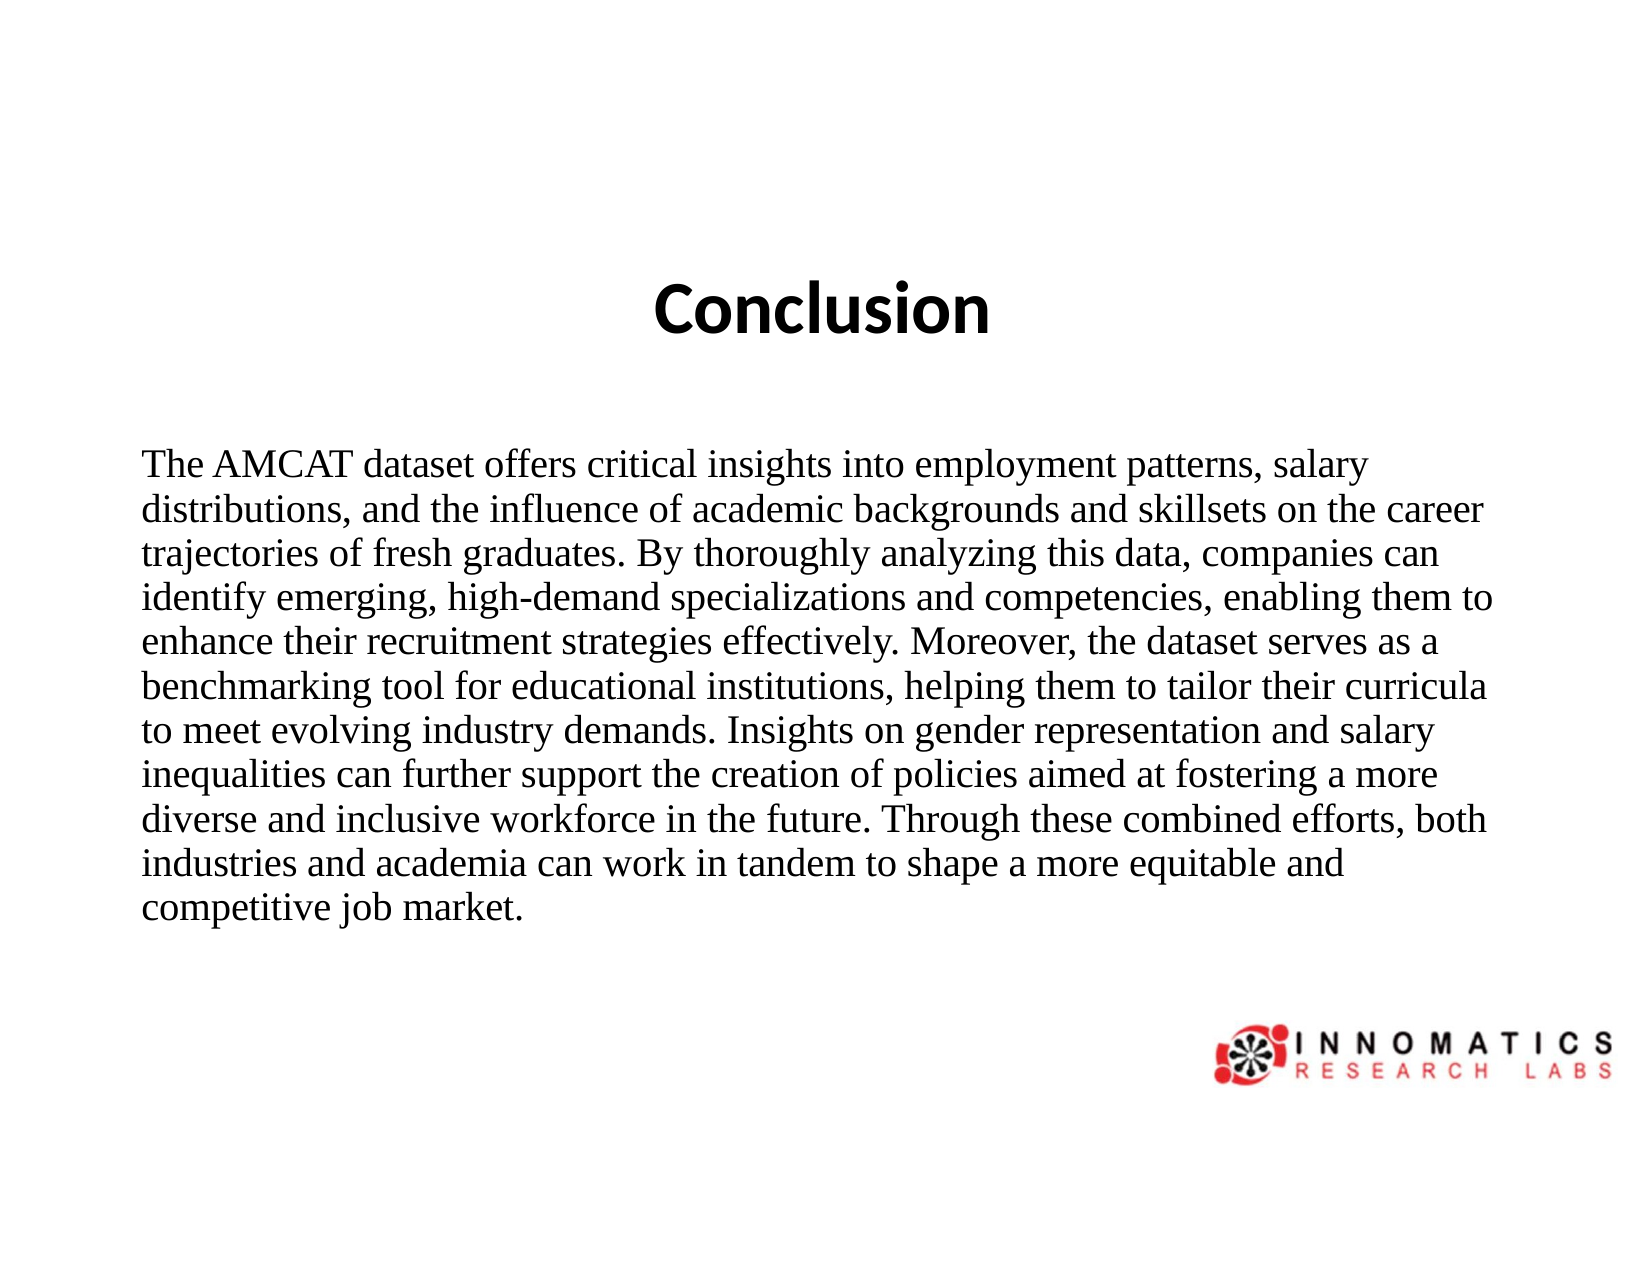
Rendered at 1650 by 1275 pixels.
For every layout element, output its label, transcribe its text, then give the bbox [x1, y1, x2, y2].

title Conclusion [652, 255, 999, 435]
picture [1527, 1020, 1618, 1088]
list The AMCAT dataset offers critical insights into employment patterns, salary distributions, and the influence of academic backgrounds and skillsets on the career trajectories of fresh graduates. By thoroughly analyzing this data, companies can identify emerging, high-demand specializations and competencies, enabling them to enhance their recruitment strategies effectively. Moreover, the dataset serves as a benchmarking tool for educational institutions, helping them to tailor their curricula to meet evolving industry demands. Insights on gender representation and salary inequalities can further support the creation of policies aimed at fostering a more diverse and inclusive workforce in the future. Through these combined efforts, both industries and academia can work in tandem to shape a more equitable and competitive job market. [139, 435, 1527, 1168]
